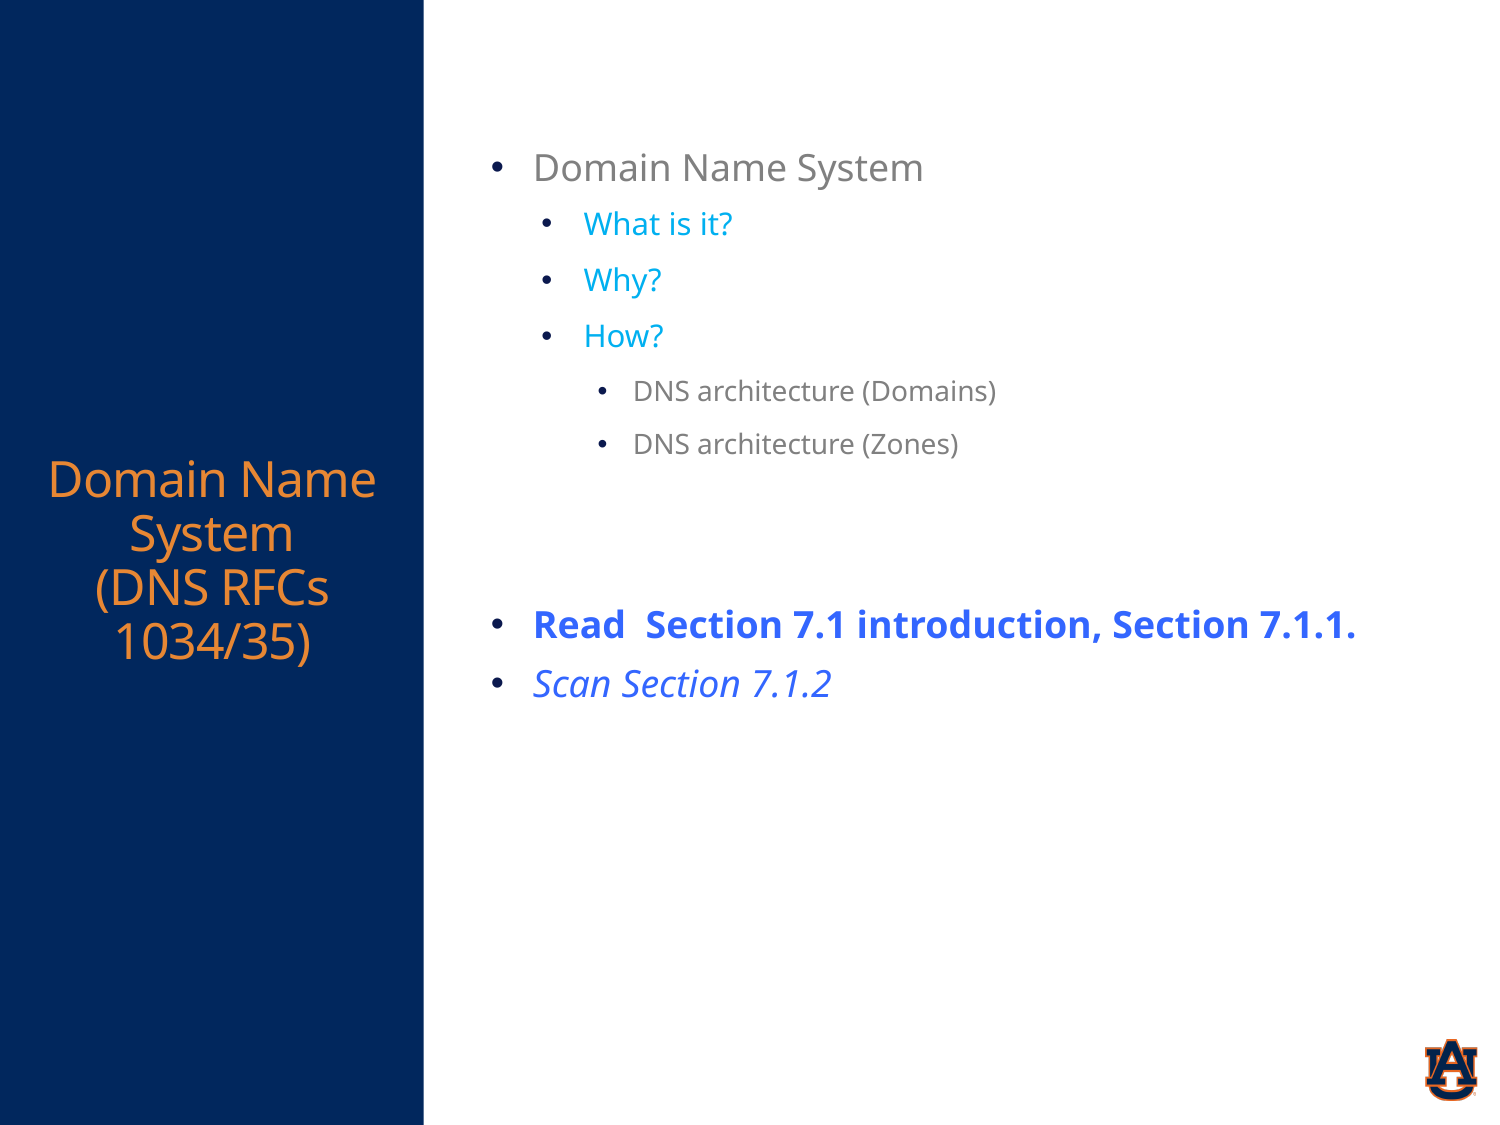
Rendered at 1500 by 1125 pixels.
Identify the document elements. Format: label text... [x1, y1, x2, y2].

list Domain Name System What is it? Why? How? DNS architecture (Domains) DNS architecture (Zones) Read Section 7.1 introduction, Section 7.1.1. Scan Section 7.1.2 [476, 141, 1444, 609]
title Domain Name System (DNS RFCs 1034/35) [31, 0, 394, 1125]
picture [1425, 1039, 1478, 1101]
